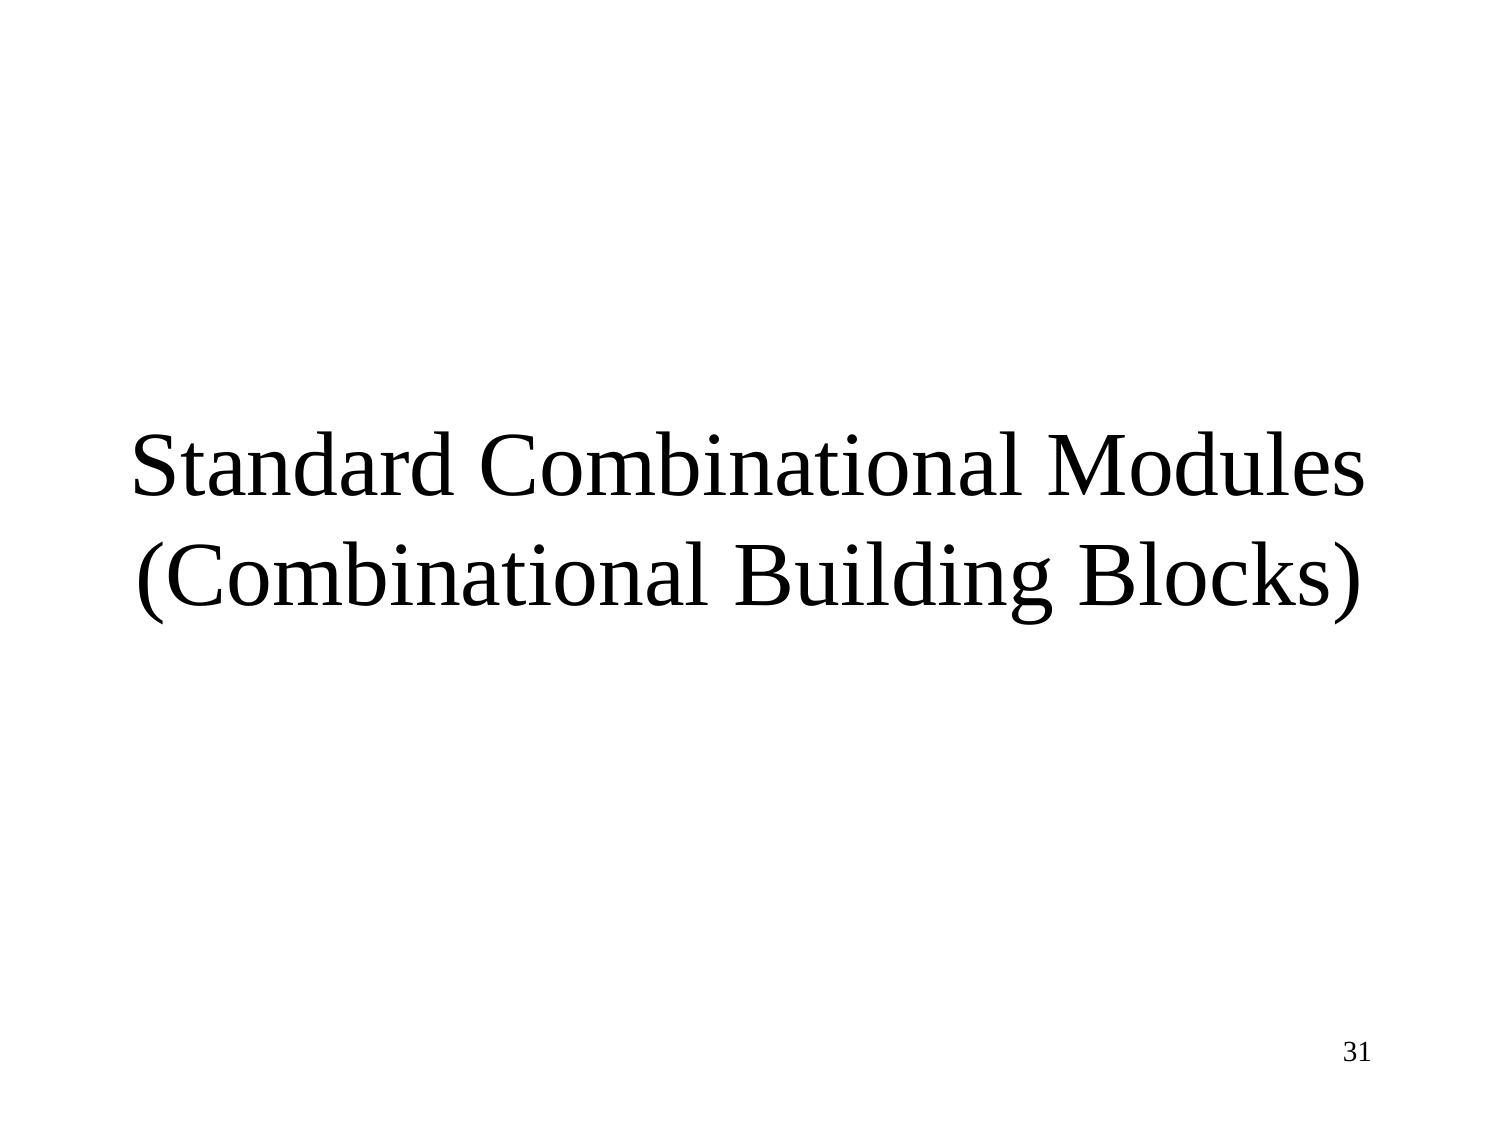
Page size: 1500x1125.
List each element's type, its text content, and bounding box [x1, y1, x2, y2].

slide_number 31 [1074, 1024, 1388, 1101]
title Standard Combinational Modules (Combinational Building Blocks) [112, 368, 1388, 659]
